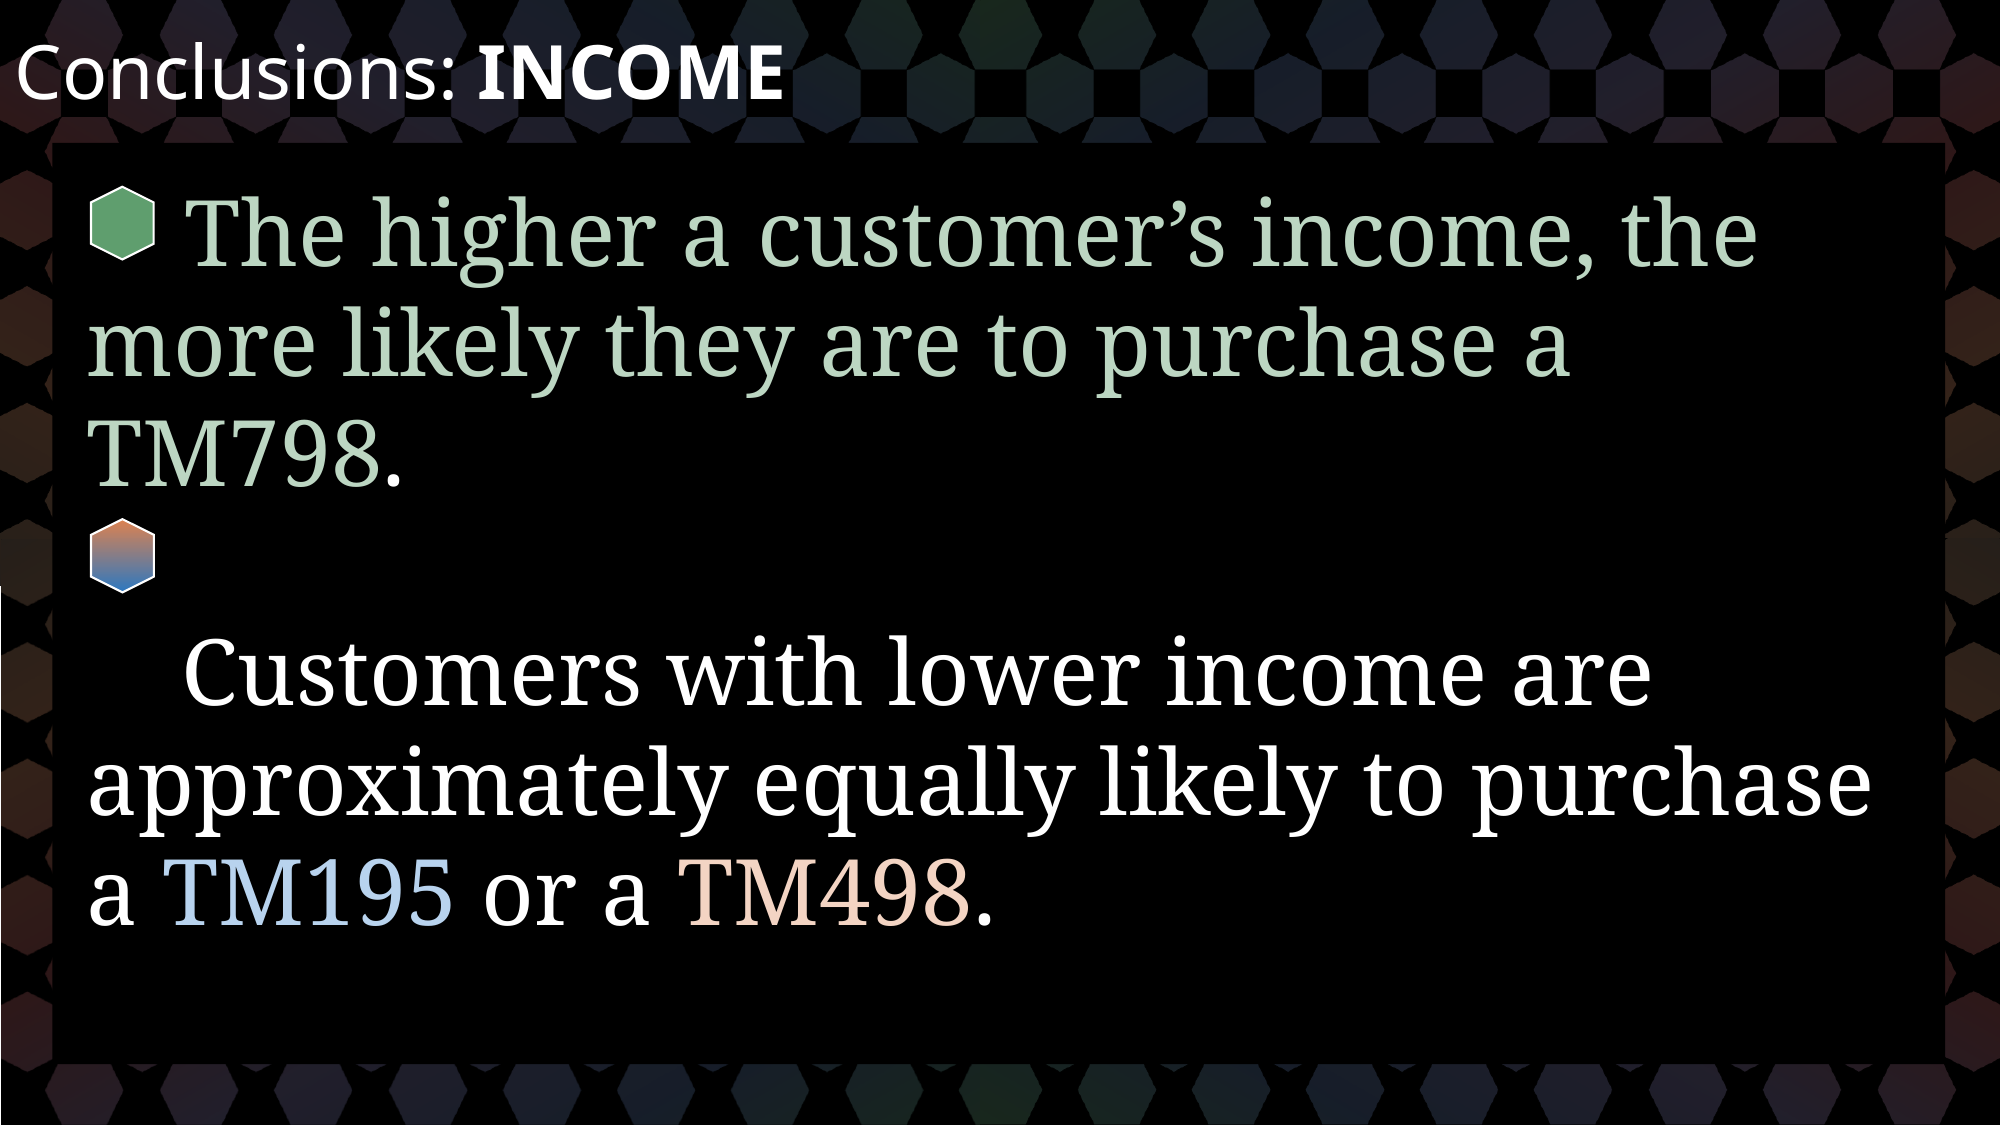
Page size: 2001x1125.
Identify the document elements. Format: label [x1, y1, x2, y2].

text_box [0, 0, 2000, 1125]
